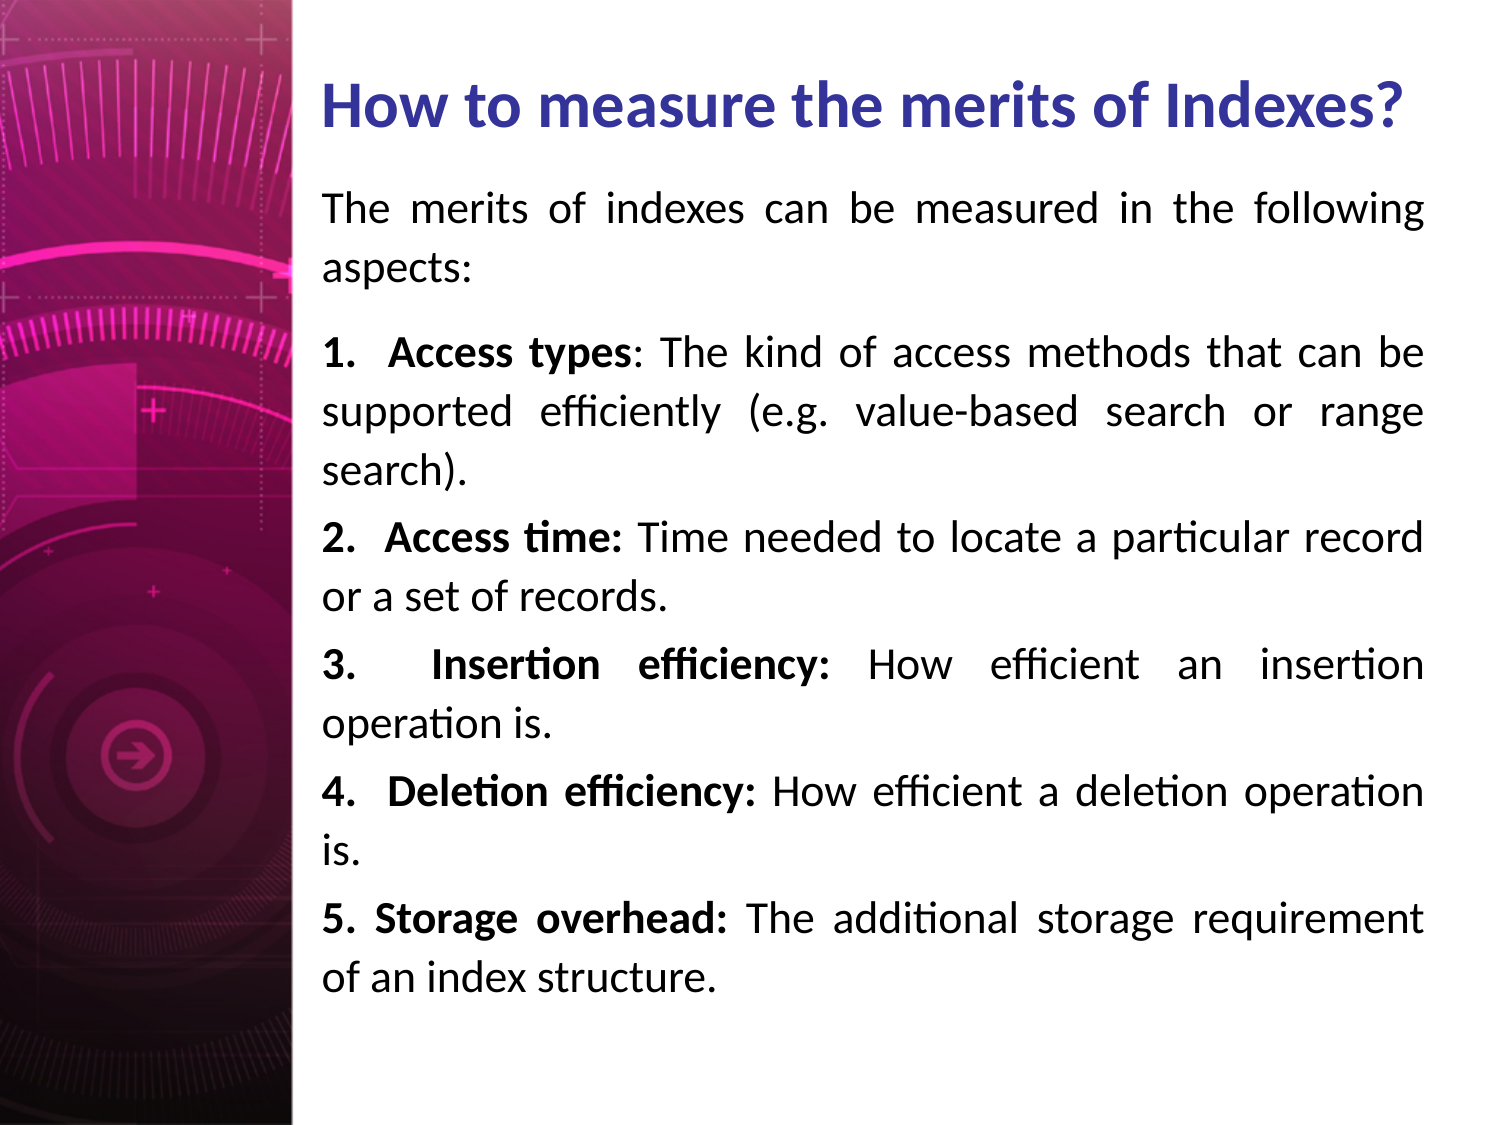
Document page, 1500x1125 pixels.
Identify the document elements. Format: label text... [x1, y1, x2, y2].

picture [0, 0, 1500, 1125]
title How to measure the merits of Indexes? [306, 4, 1441, 166]
list The merits of indexes can be measured in the following aspects: 1. Access types: The kind of access methods that can be supported efficiently (e.g. value-based search or range search). 2. Access time: Time needed to locate a particular record or a set of records. 3. Insertion efficiency: How efficient an insertion operation is. 4. Deletion efficiency: How efficient a deletion operation is. 5. Storage overhead: The additional storage requirement of an index structure. [306, 166, 1441, 1047]
